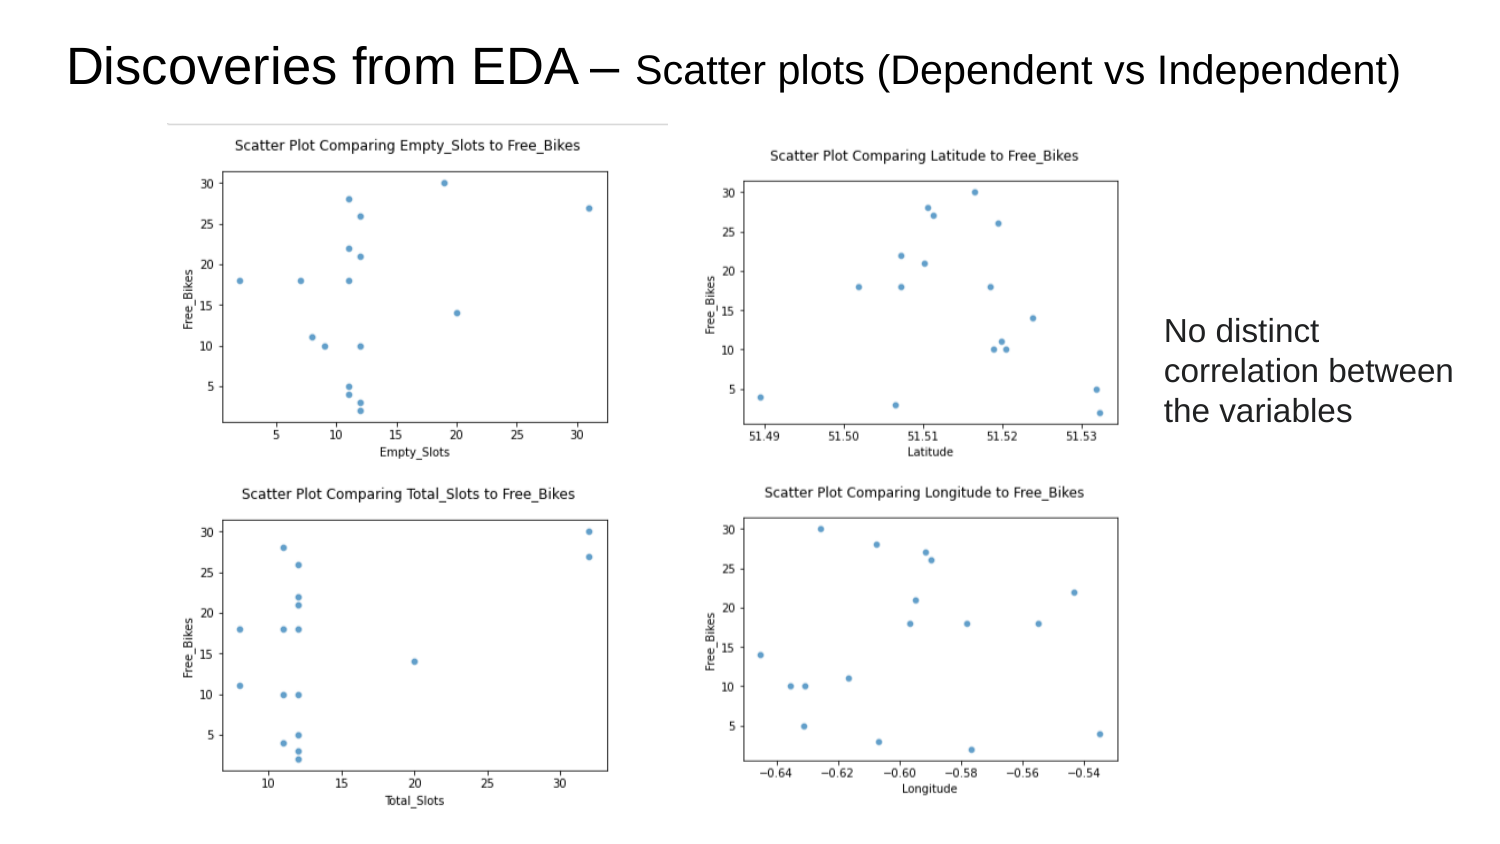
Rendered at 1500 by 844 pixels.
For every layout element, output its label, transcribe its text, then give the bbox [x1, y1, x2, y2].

title Discoveries from EDA – Scatter plots (Dependent vs Independent) [51, 17, 1449, 112]
text_box No distinct correlation between the variables [1194, 301, 1478, 437]
picture [682, 123, 1190, 812]
picture [165, 123, 668, 827]
